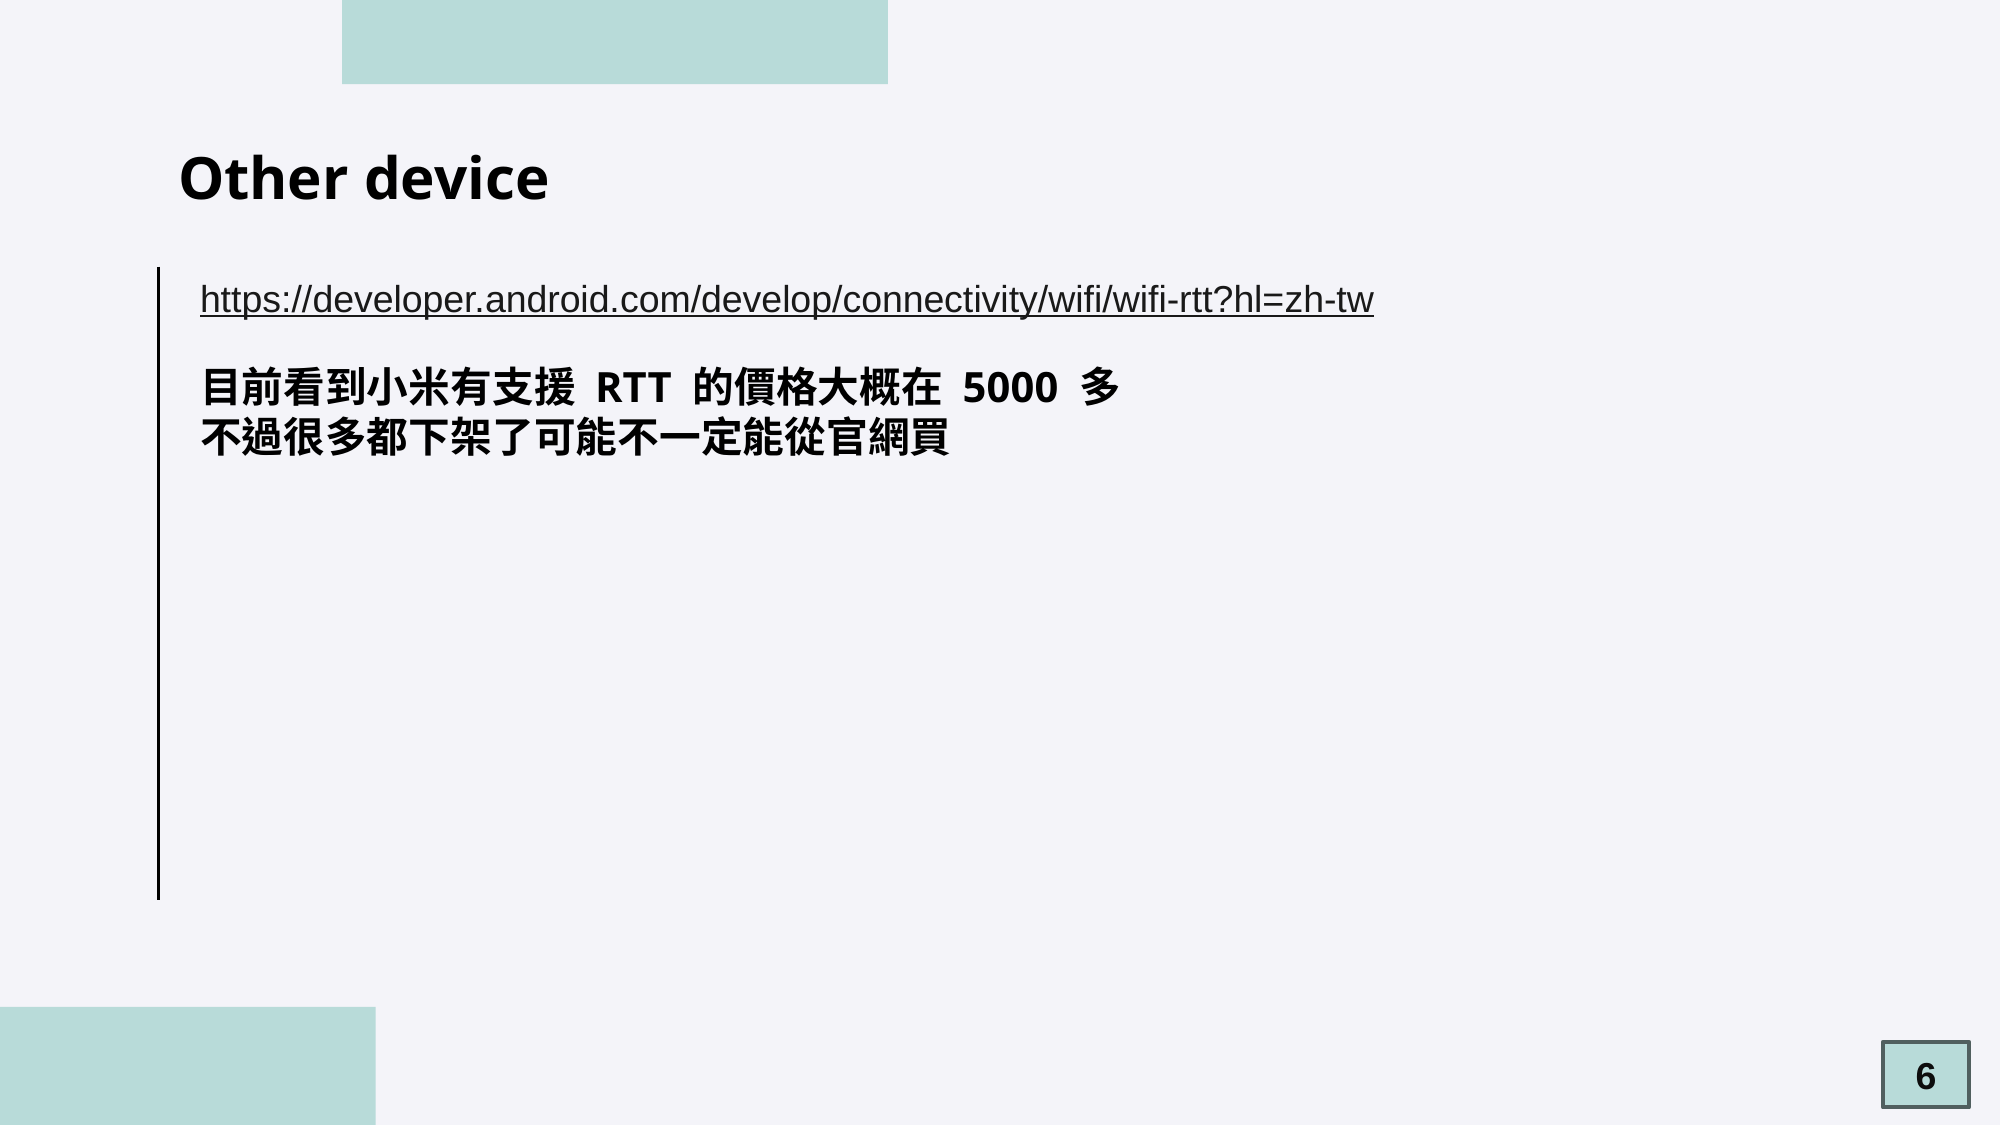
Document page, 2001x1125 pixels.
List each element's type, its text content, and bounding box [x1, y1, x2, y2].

subtitle [185, 286, 1881, 931]
text_box https://developer.android.com/develop/connectivity/wifi/wifi-rtt?hl=zh-tw [185, 267, 1474, 328]
text_box [0, 1006, 376, 1125]
text_box 目前看到小米有支援 RTT 的價格大概在 5000 多 不過很多都下架了可能不一定能從官網買 [185, 353, 1489, 469]
text_box 6 [1881, 1040, 1971, 1109]
title Other device [158, 121, 2000, 257]
text_box [342, 0, 888, 85]
